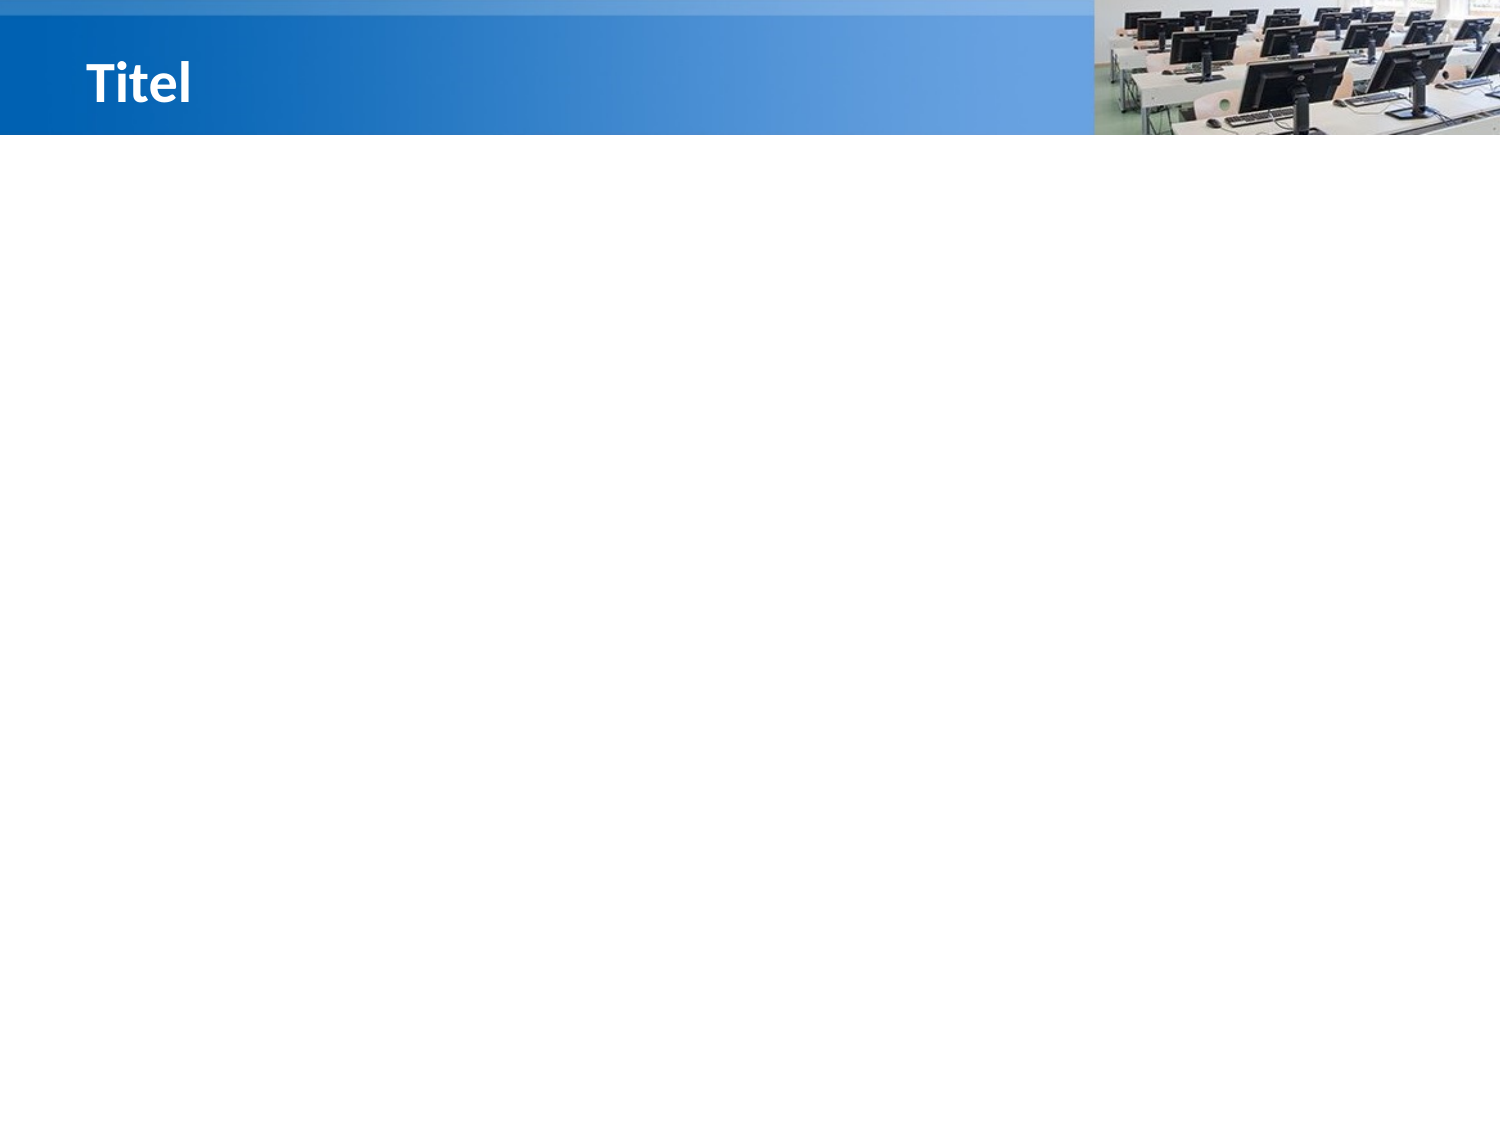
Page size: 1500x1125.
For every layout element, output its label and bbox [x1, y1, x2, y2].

picture [0, 0, 1500, 135]
